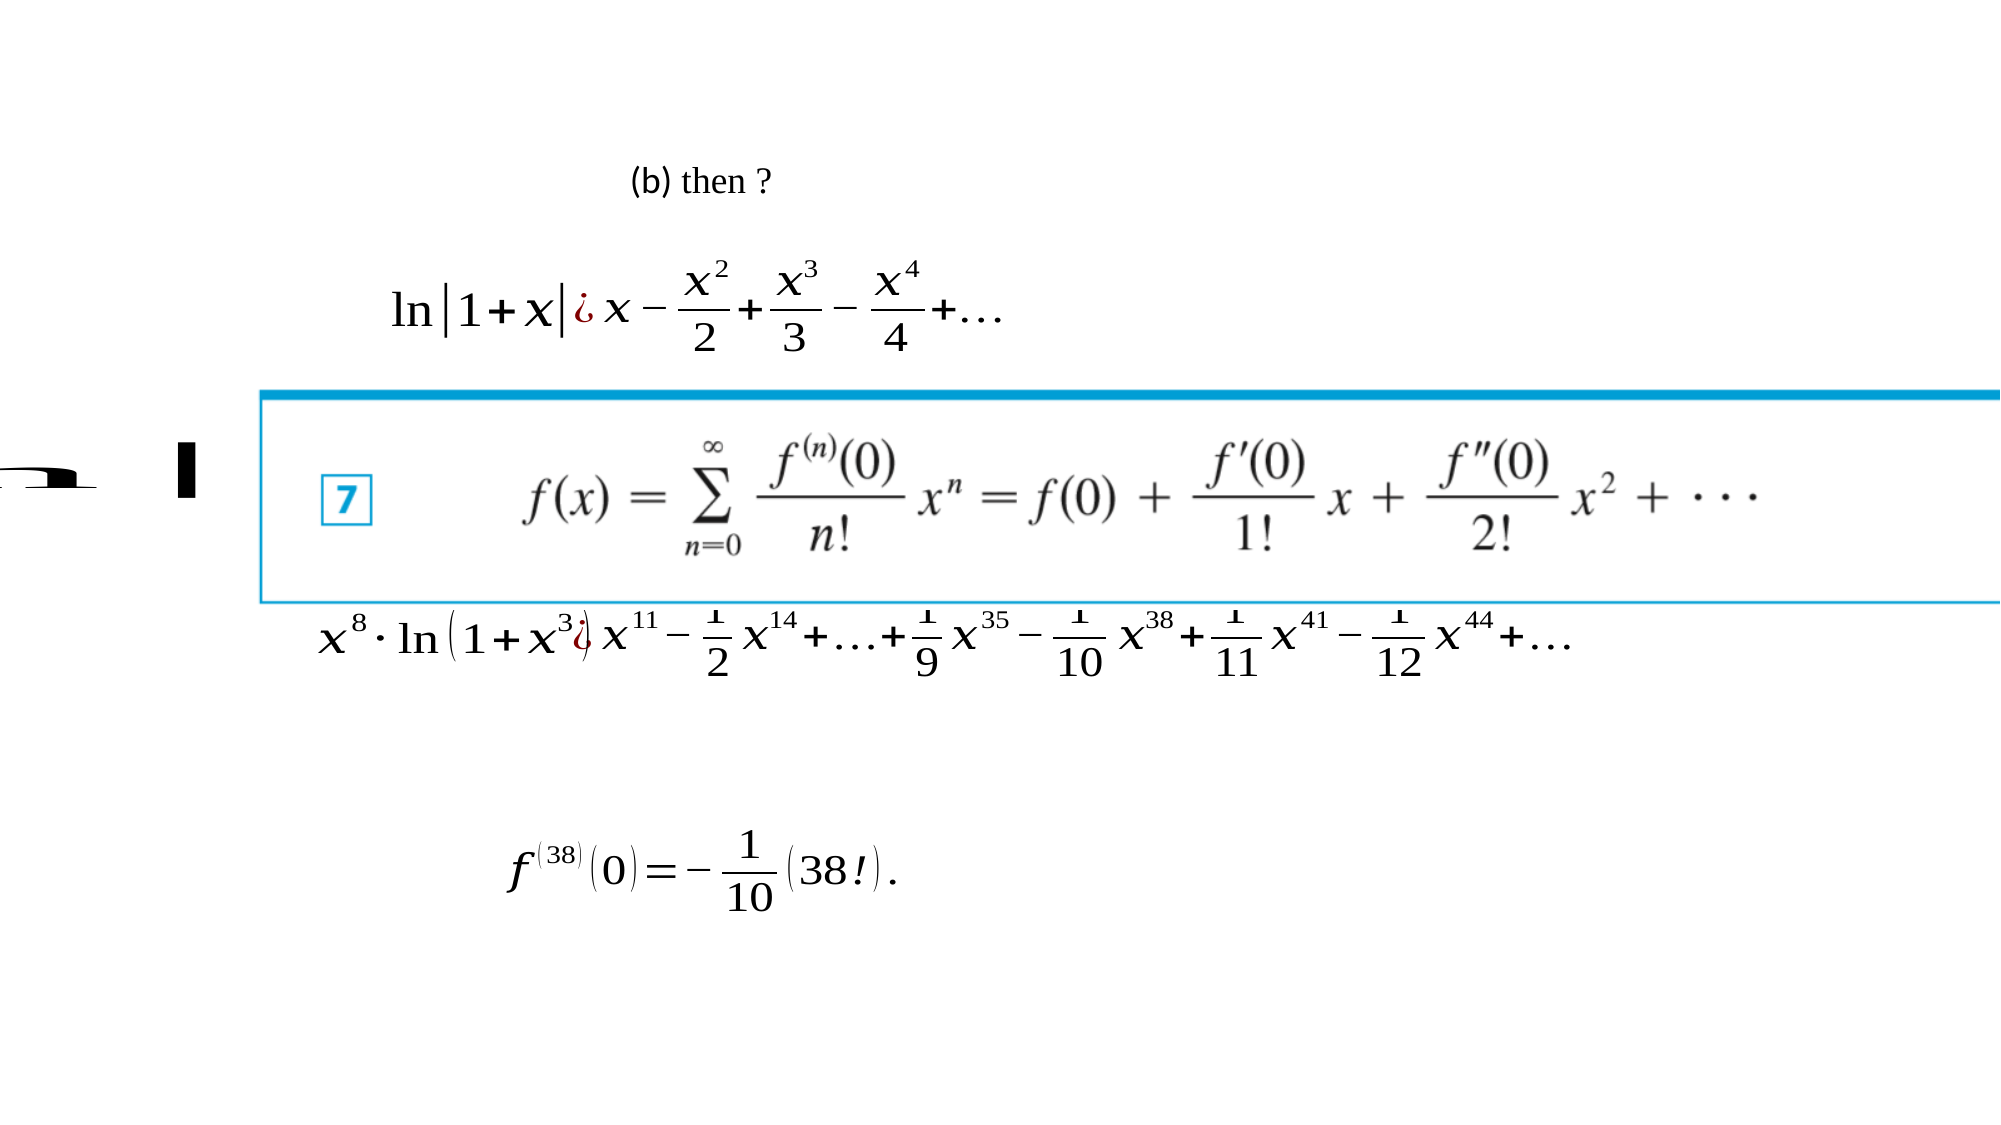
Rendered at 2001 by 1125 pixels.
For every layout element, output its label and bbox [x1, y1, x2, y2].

picture [255, 386, 2000, 610]
picture [262, 400, 2000, 601]
